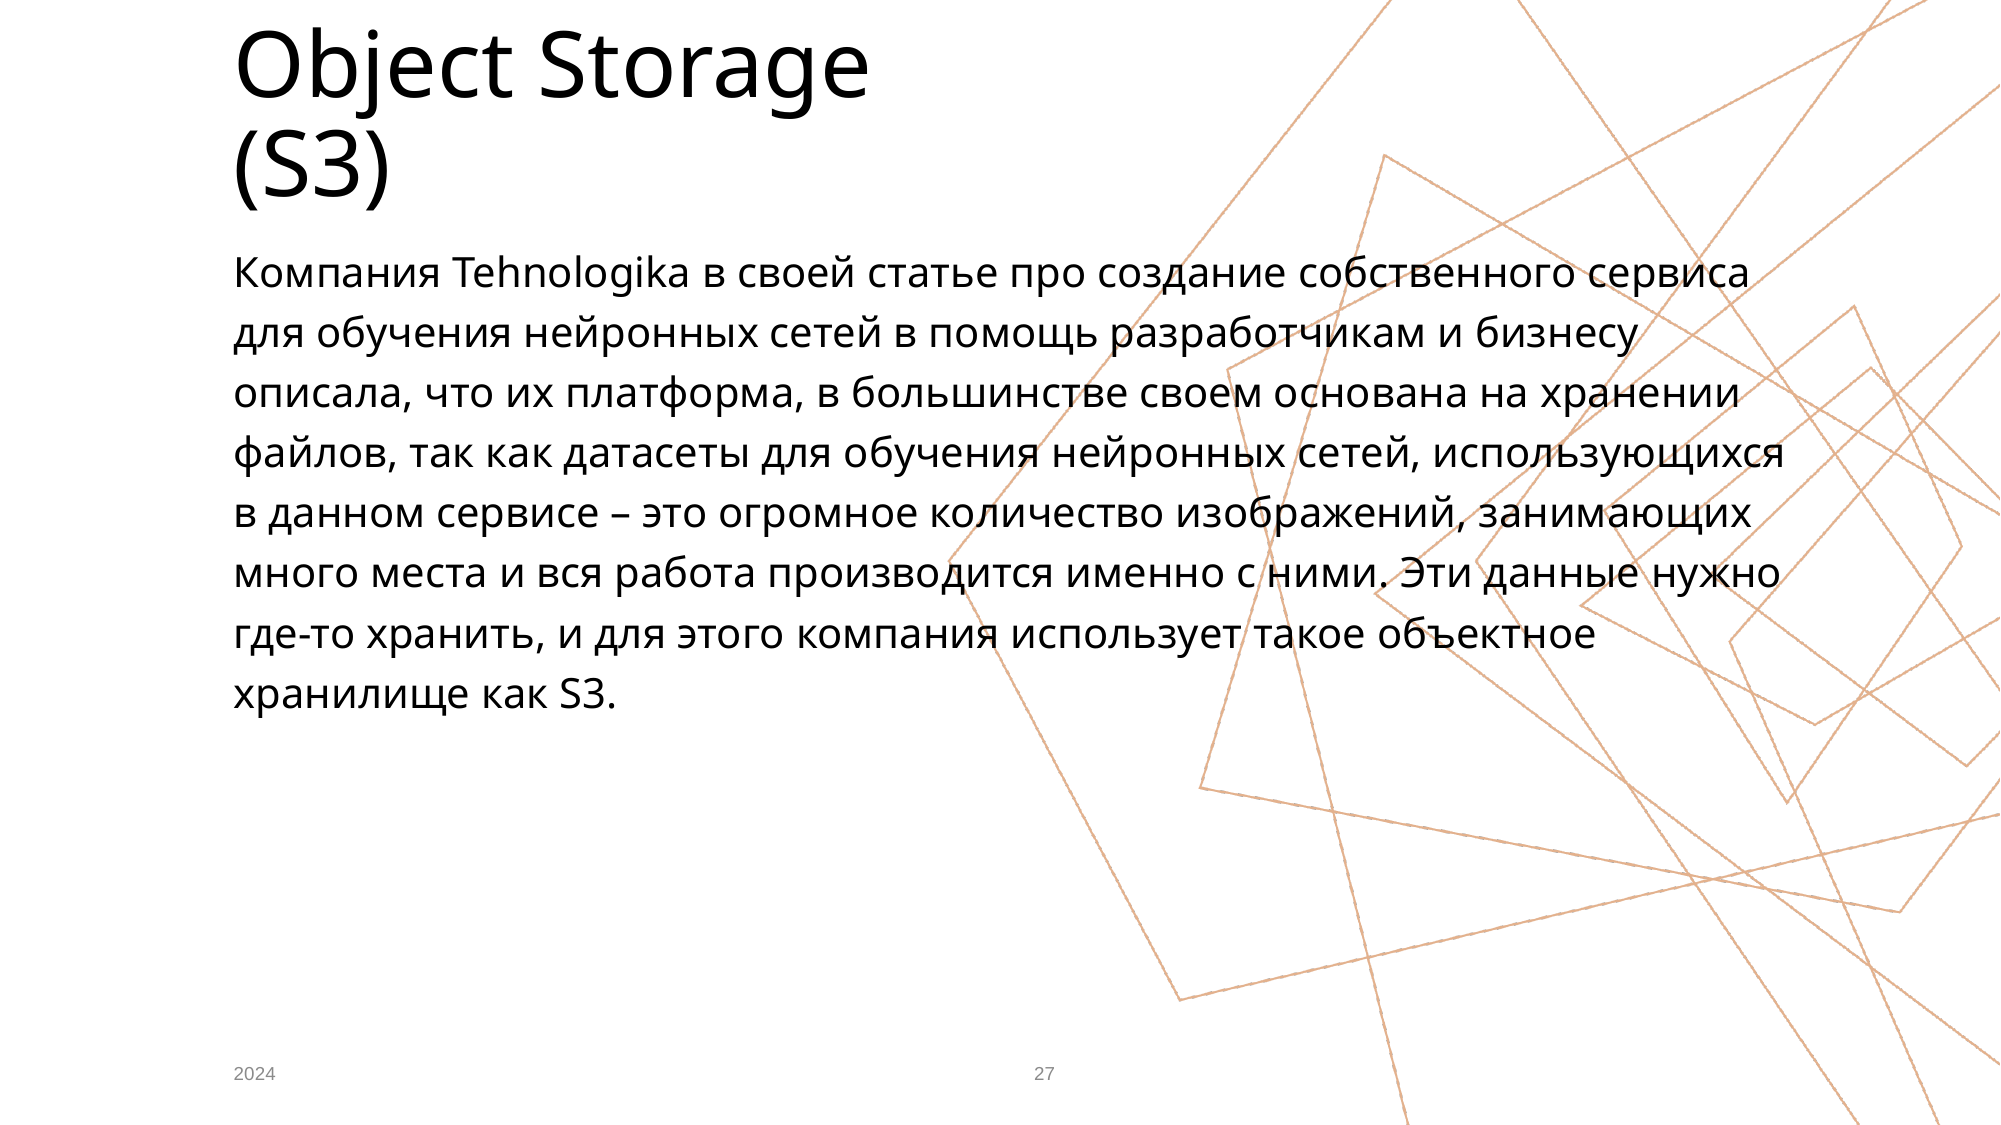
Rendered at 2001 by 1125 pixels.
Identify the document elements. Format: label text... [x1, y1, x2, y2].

list Компания Tehnologika в своей статье про создание собственного сервиса для обучения нейронных сетей в помощь разработчикам и бизнесу описала, что их платформа, в большинстве своем основана на хранении файлов, так как датасеты для обучения нейронных сетей, использующихся в данном сервисе – это огромное количество изображений, занимающих много места и вся работа производится именно с ними. Эти данные нужно где-то хранить, и для этого компания использует такое объектное хранилище как S3. [218, 228, 1818, 941]
slide_number 27 [908, 1042, 1071, 1103]
picture [900, 0, 2000, 1125]
slide_number 2024 [218, 1042, 381, 1103]
title Object Storage (S3) [218, 78, 1013, 156]
